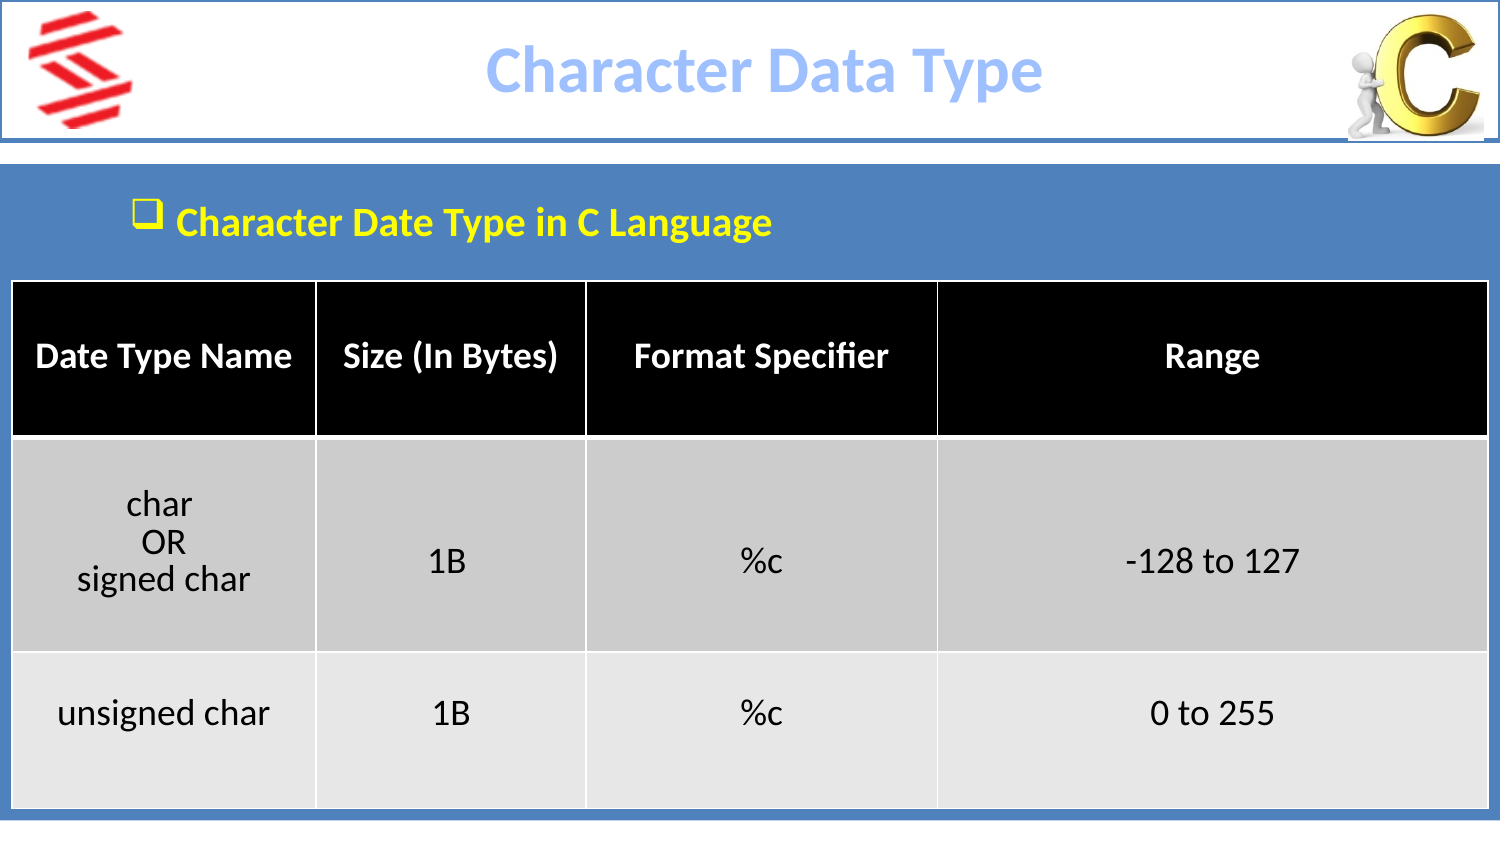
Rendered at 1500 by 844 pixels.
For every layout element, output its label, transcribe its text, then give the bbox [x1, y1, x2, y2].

text_box Character Date Type in C Language [0, 187, 1500, 253]
table_cell unsigned char [13, 653, 315, 808]
table_header Range [938, 282, 1487, 435]
table_header Size (In Bytes) [317, 282, 585, 435]
text_box [0, 162, 1500, 187]
table_header Format Specifier [587, 282, 937, 435]
title Character Data Type [0, 0, 1500, 143]
table_cell %c [587, 440, 937, 651]
table_cell 1B [317, 653, 585, 808]
table_cell 1B [317, 440, 585, 651]
text_box [0, 253, 1500, 822]
table_cell 0 to 255 [938, 653, 1487, 808]
table_cell char OR signed char [13, 440, 315, 651]
picture [1348, 11, 1484, 141]
picture [23, 11, 141, 130]
table_cell %c [587, 653, 937, 808]
table_header Date Type Name [13, 282, 315, 435]
table_cell -128 to 127 [938, 440, 1487, 651]
